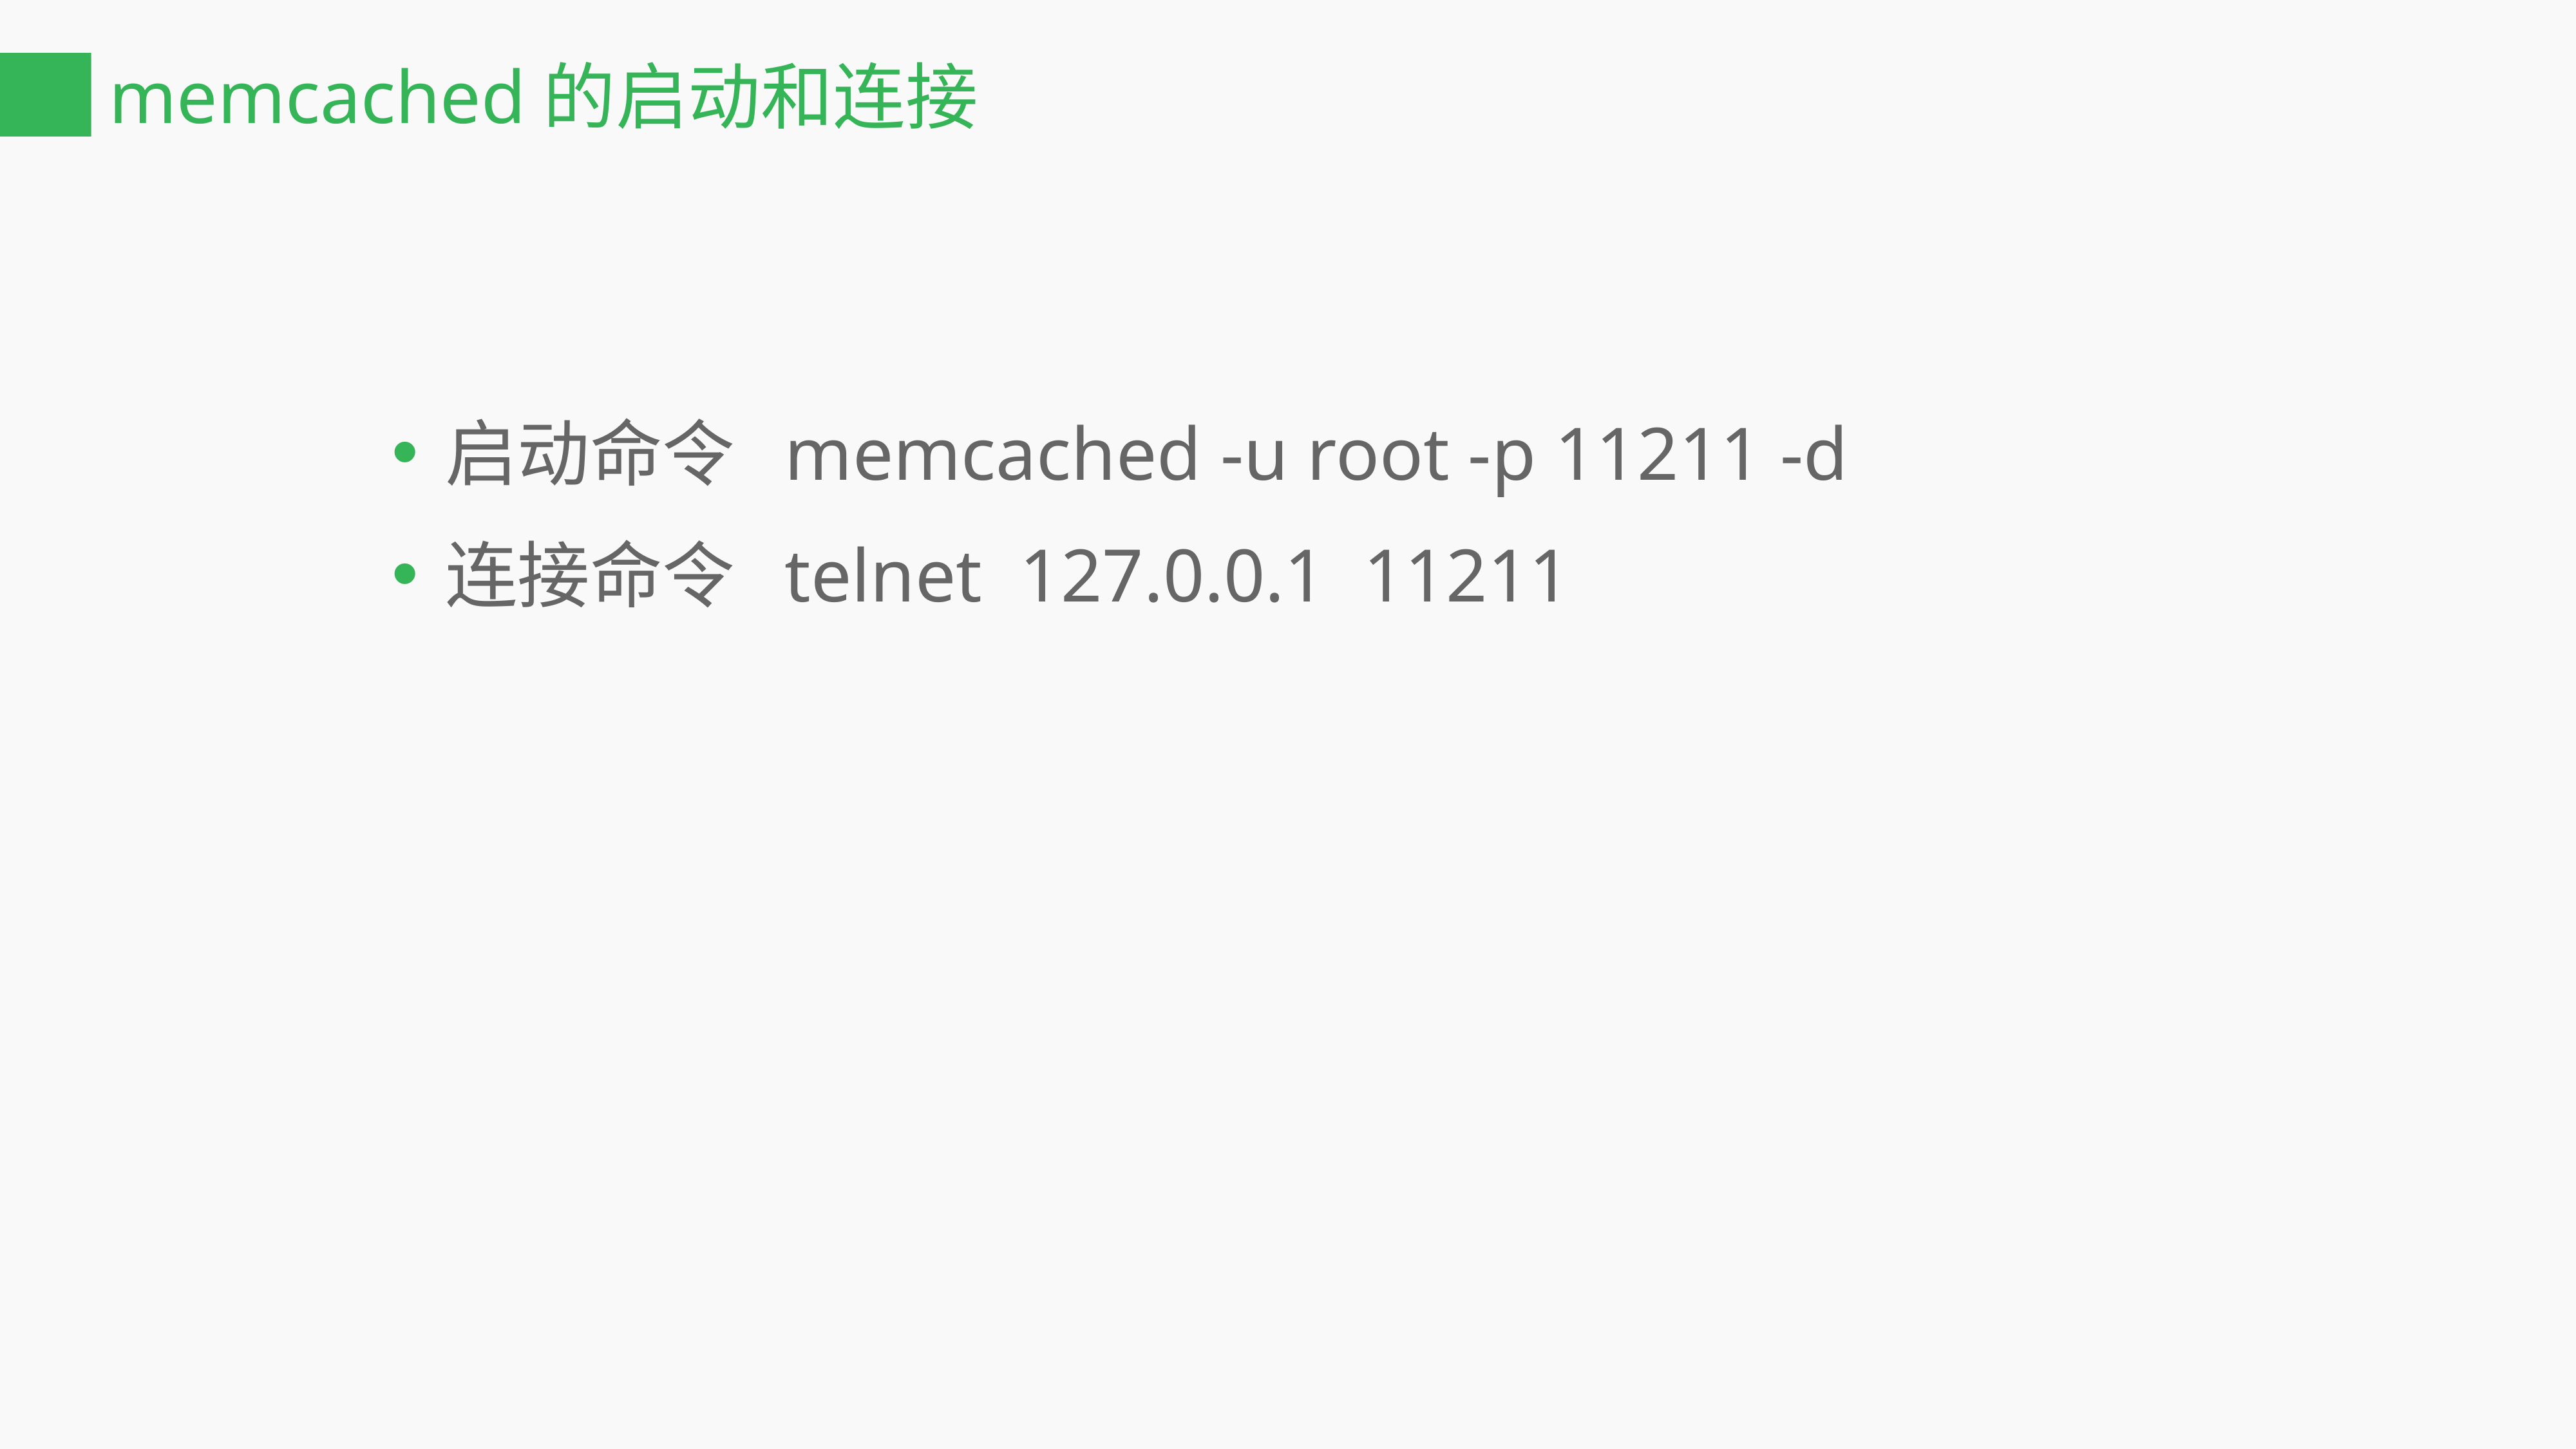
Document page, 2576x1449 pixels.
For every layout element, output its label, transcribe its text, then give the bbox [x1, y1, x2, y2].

picture [0, 53, 91, 137]
subtitle 启动命令 memcached -u root -p 11211 -d 连接命令 telnet 127.0.0.1 11211 [371, 372, 2303, 1346]
title memcached的启动和连接 [108, 44, 2540, 144]
